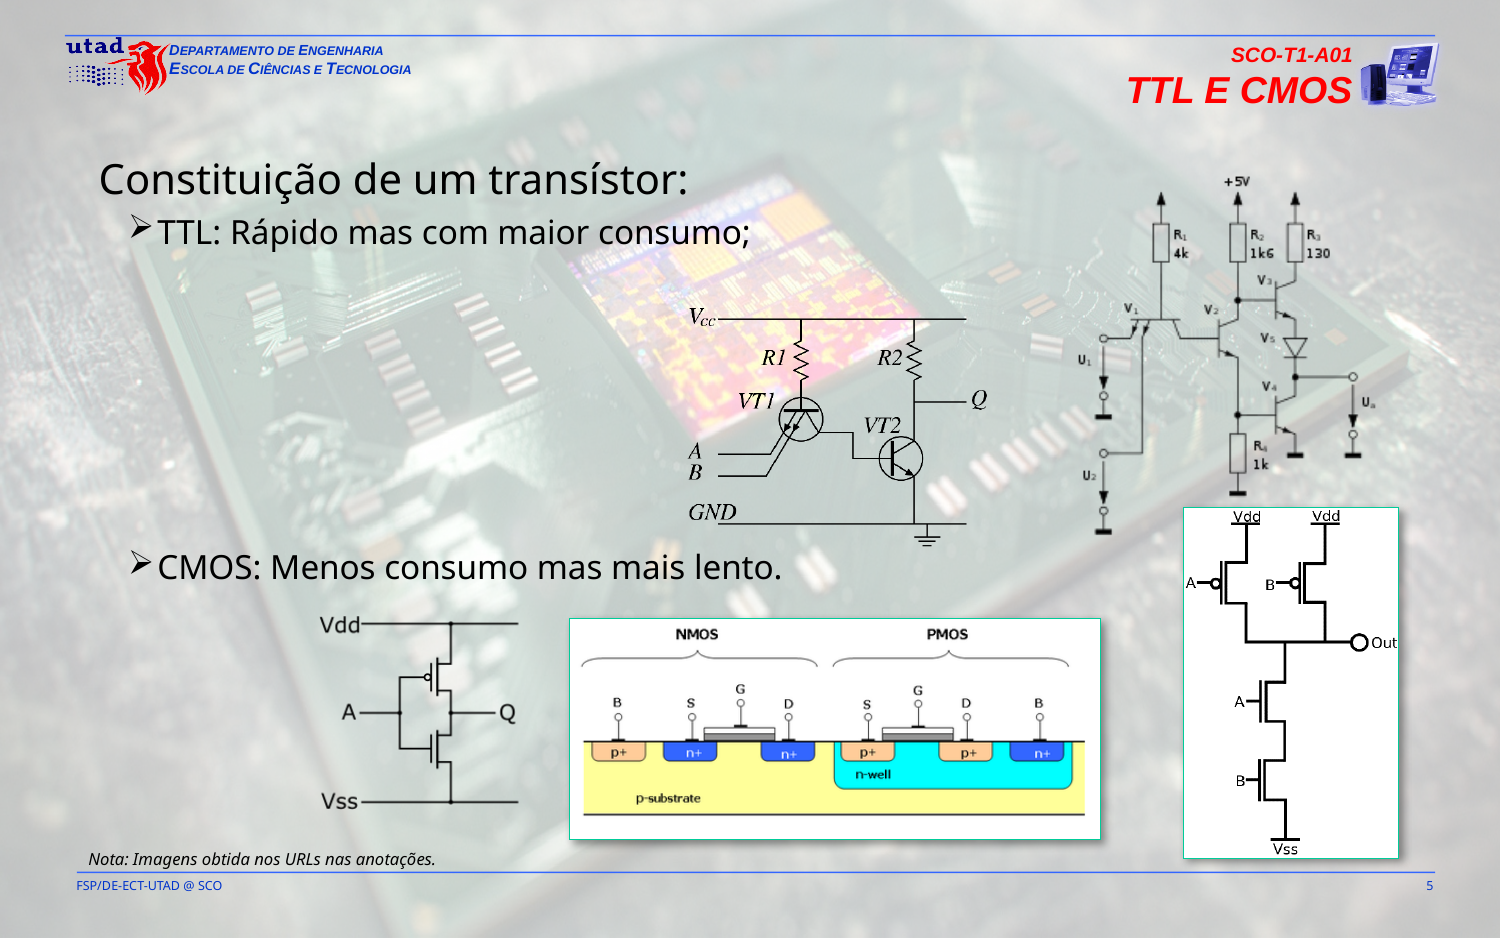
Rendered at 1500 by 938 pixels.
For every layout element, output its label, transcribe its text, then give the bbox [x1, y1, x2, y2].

text_box Constituição de um transístor: TTL: Rápido mas com maior consumo; CMOS: Menos consumo mas mais lento. [88, 137, 1376, 592]
picture [1352, 33, 1447, 115]
picture [64, 35, 172, 97]
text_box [678, 154, 1399, 507]
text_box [312, 507, 1399, 859]
title SCO-T1-A01 TTL e CMOS [493, 35, 1365, 105]
text_box Nota: Imagens obtida nos URLs nas anotações. [76, 842, 1436, 875]
